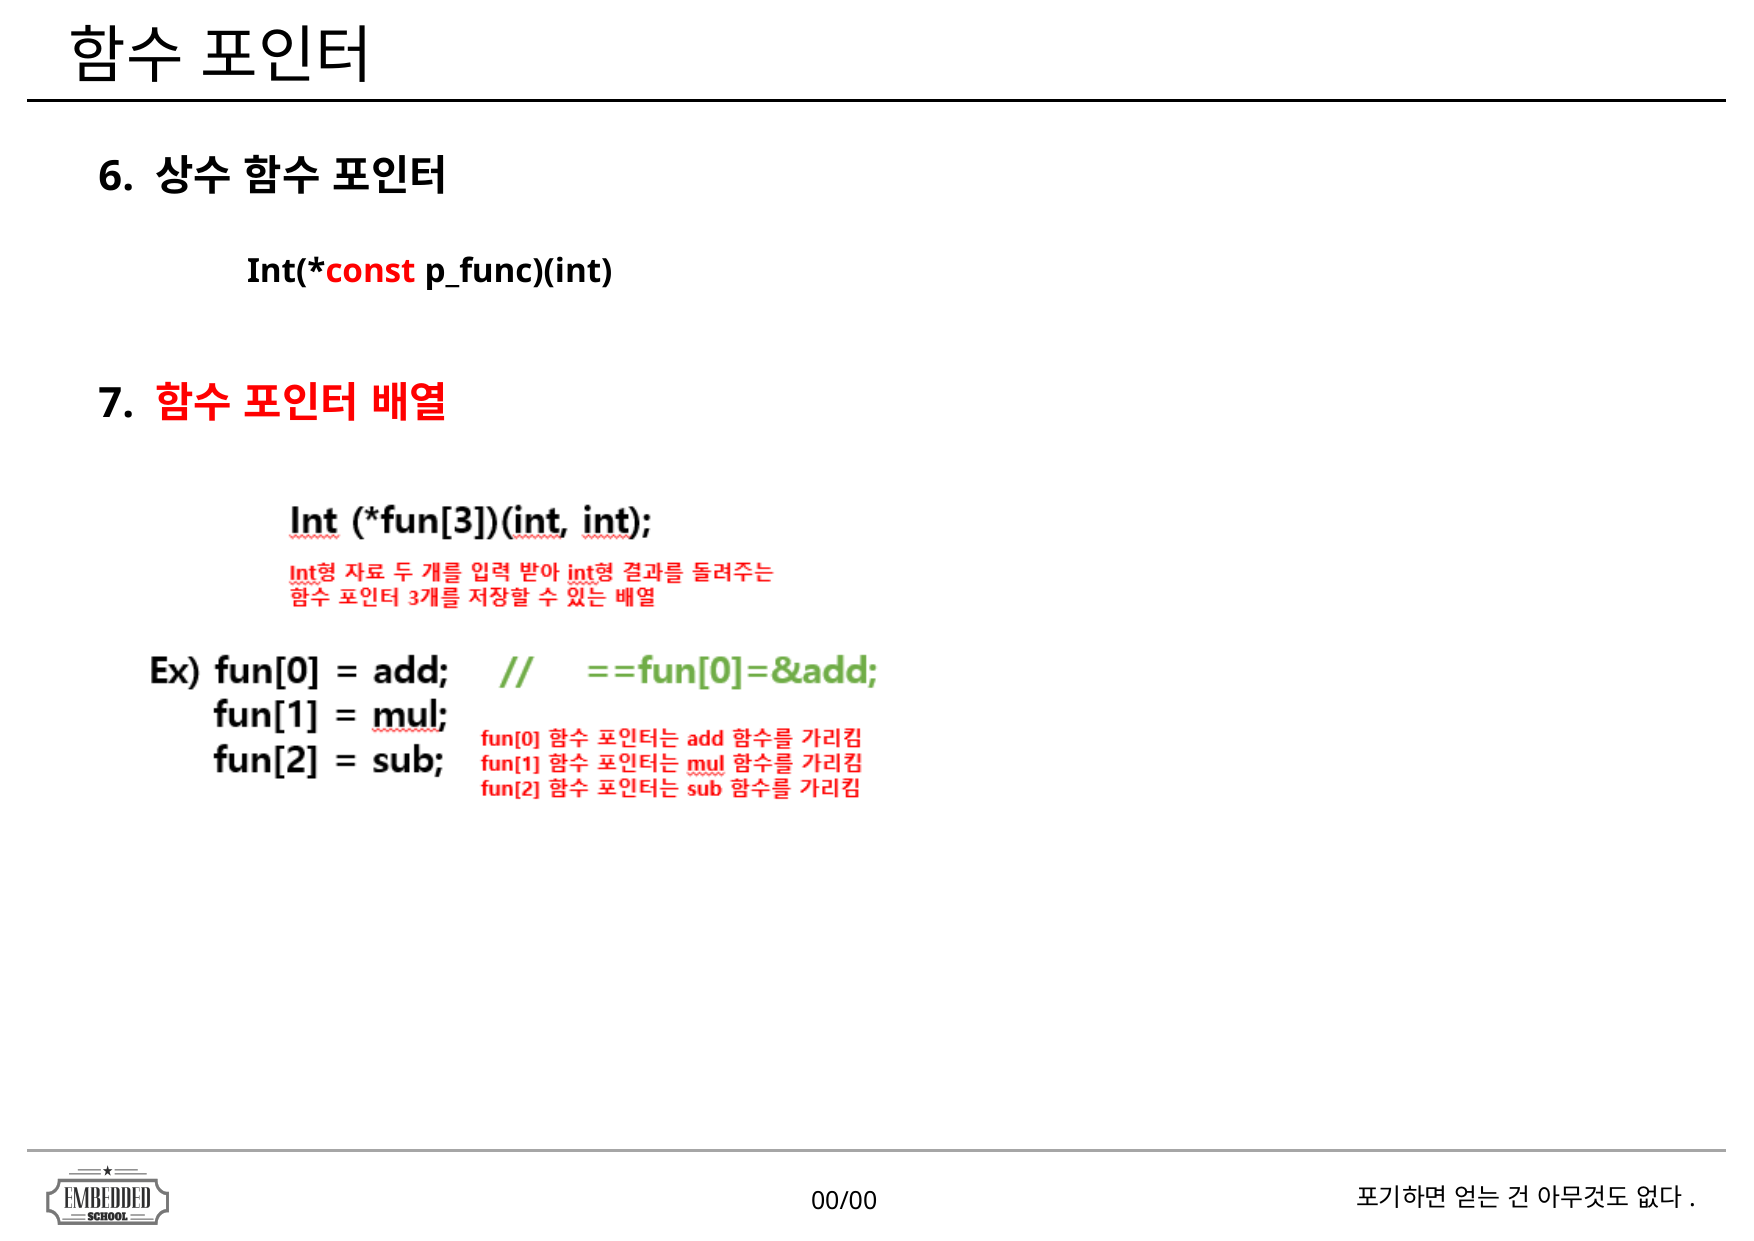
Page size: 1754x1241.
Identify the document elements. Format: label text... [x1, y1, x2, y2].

picture [27, 1164, 188, 1231]
text_box 00/00 [765, 1177, 923, 1223]
text_box 7. 함수 포인터 배열 [83, 367, 1671, 483]
text_box 함수 포인터 [53, 7, 1375, 98]
picture [124, 465, 904, 822]
text_box 6. 상수 함수 포인터 Int(*const p_func)(int) [83, 141, 1671, 297]
